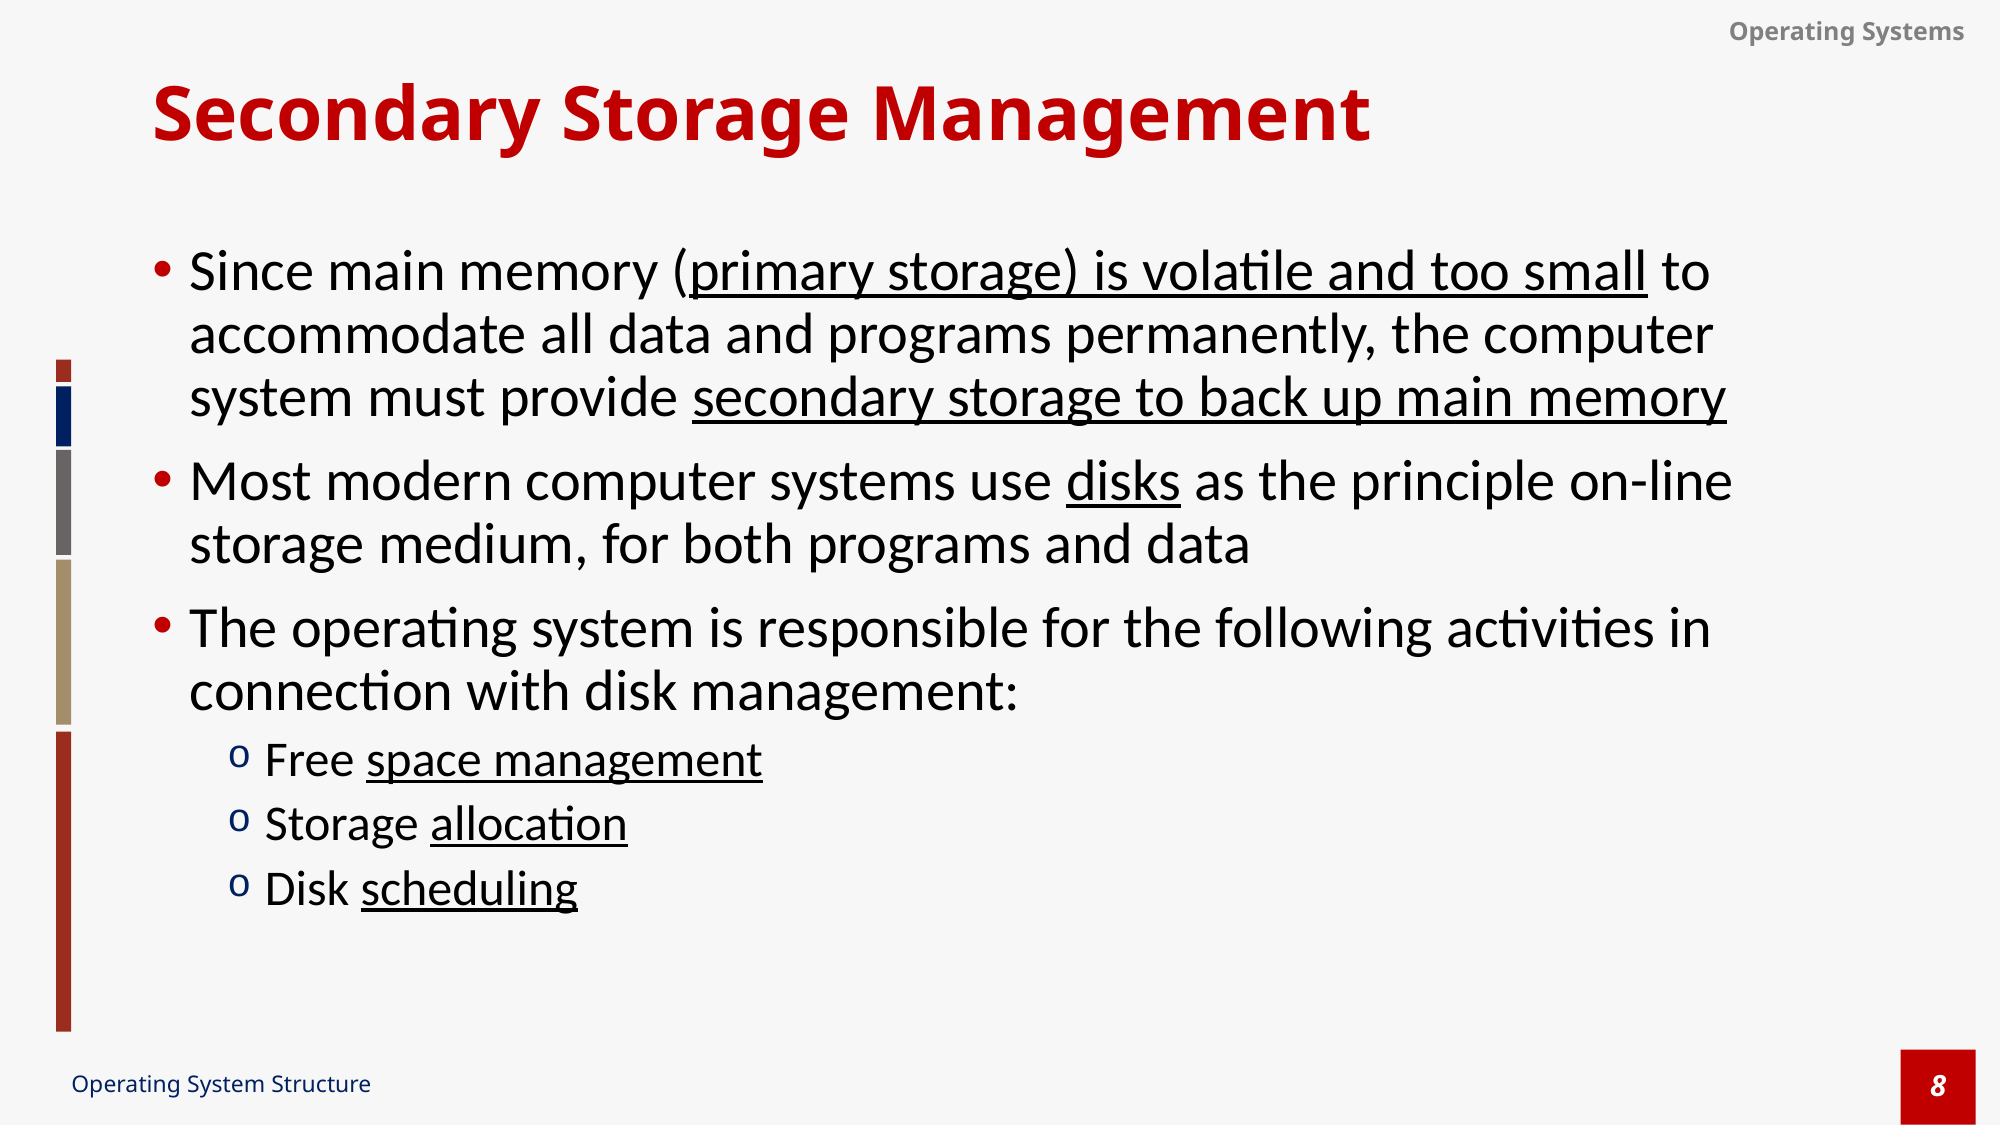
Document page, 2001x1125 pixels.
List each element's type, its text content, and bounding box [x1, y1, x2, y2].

title Secondary Storage Management [137, 7, 1863, 226]
list Since main memory (primary storage) is volatile and too small to accommodate all data and programs permanently, the computer system must provide secondary storage to back up main memory Most modern computer systems use disks as the principle on-line storage medium, for both programs and data The operating system is responsible for the following activities in connection with disk management: Free space management Storage allocation Disk scheduling [137, 232, 1863, 1043]
